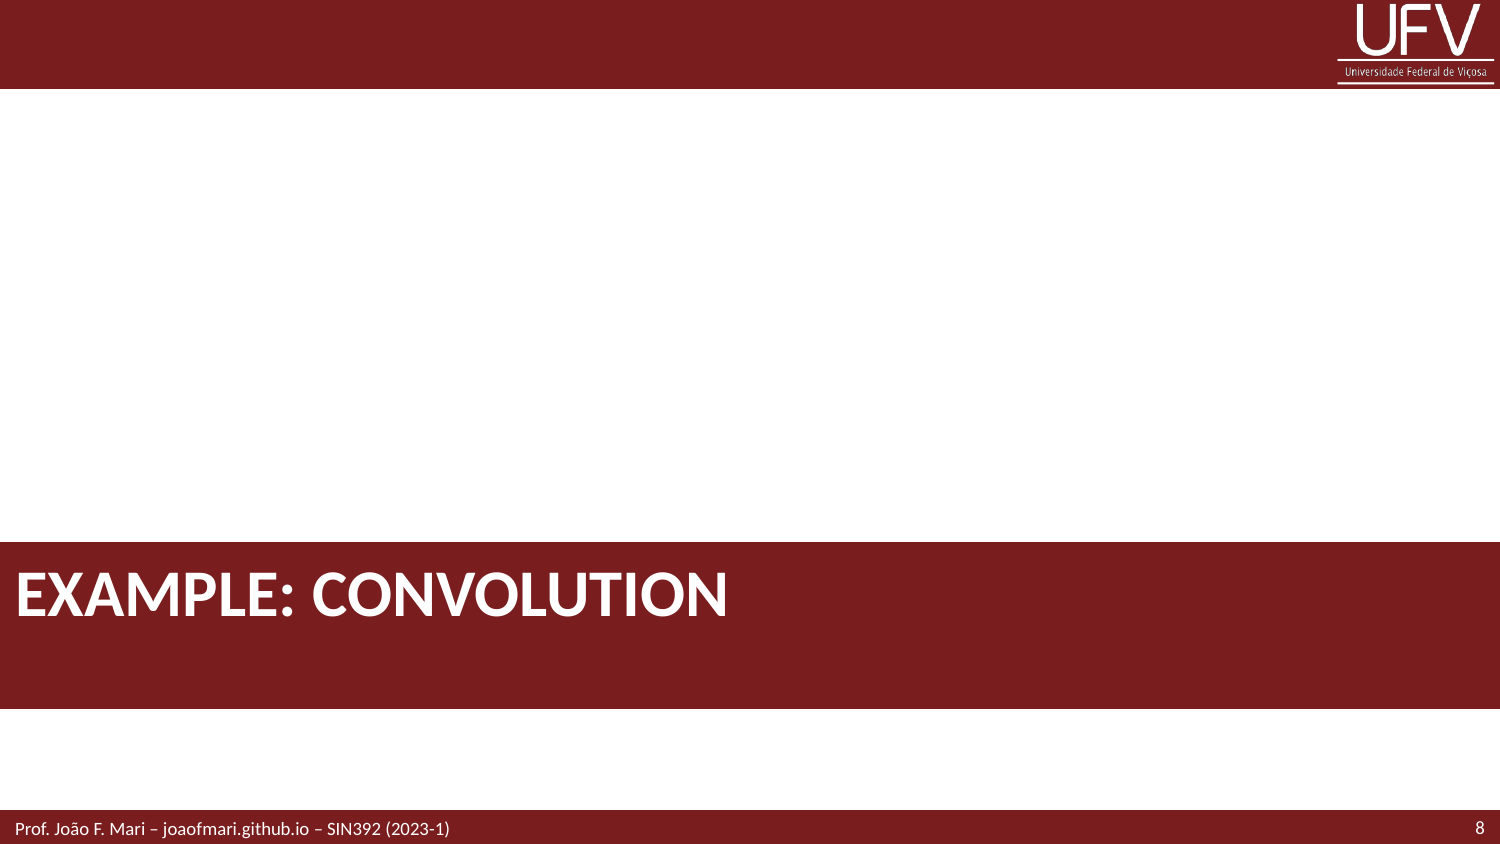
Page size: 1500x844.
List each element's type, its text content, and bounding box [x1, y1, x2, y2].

picture [1330, 0, 1500, 92]
footer Prof. João F. Mari – joaofmari.github.io – SIN392 (2023-1) [0, 812, 1034, 844]
title Example: Convolution [0, 542, 1500, 710]
slide_number 8 [1328, 811, 1500, 844]
